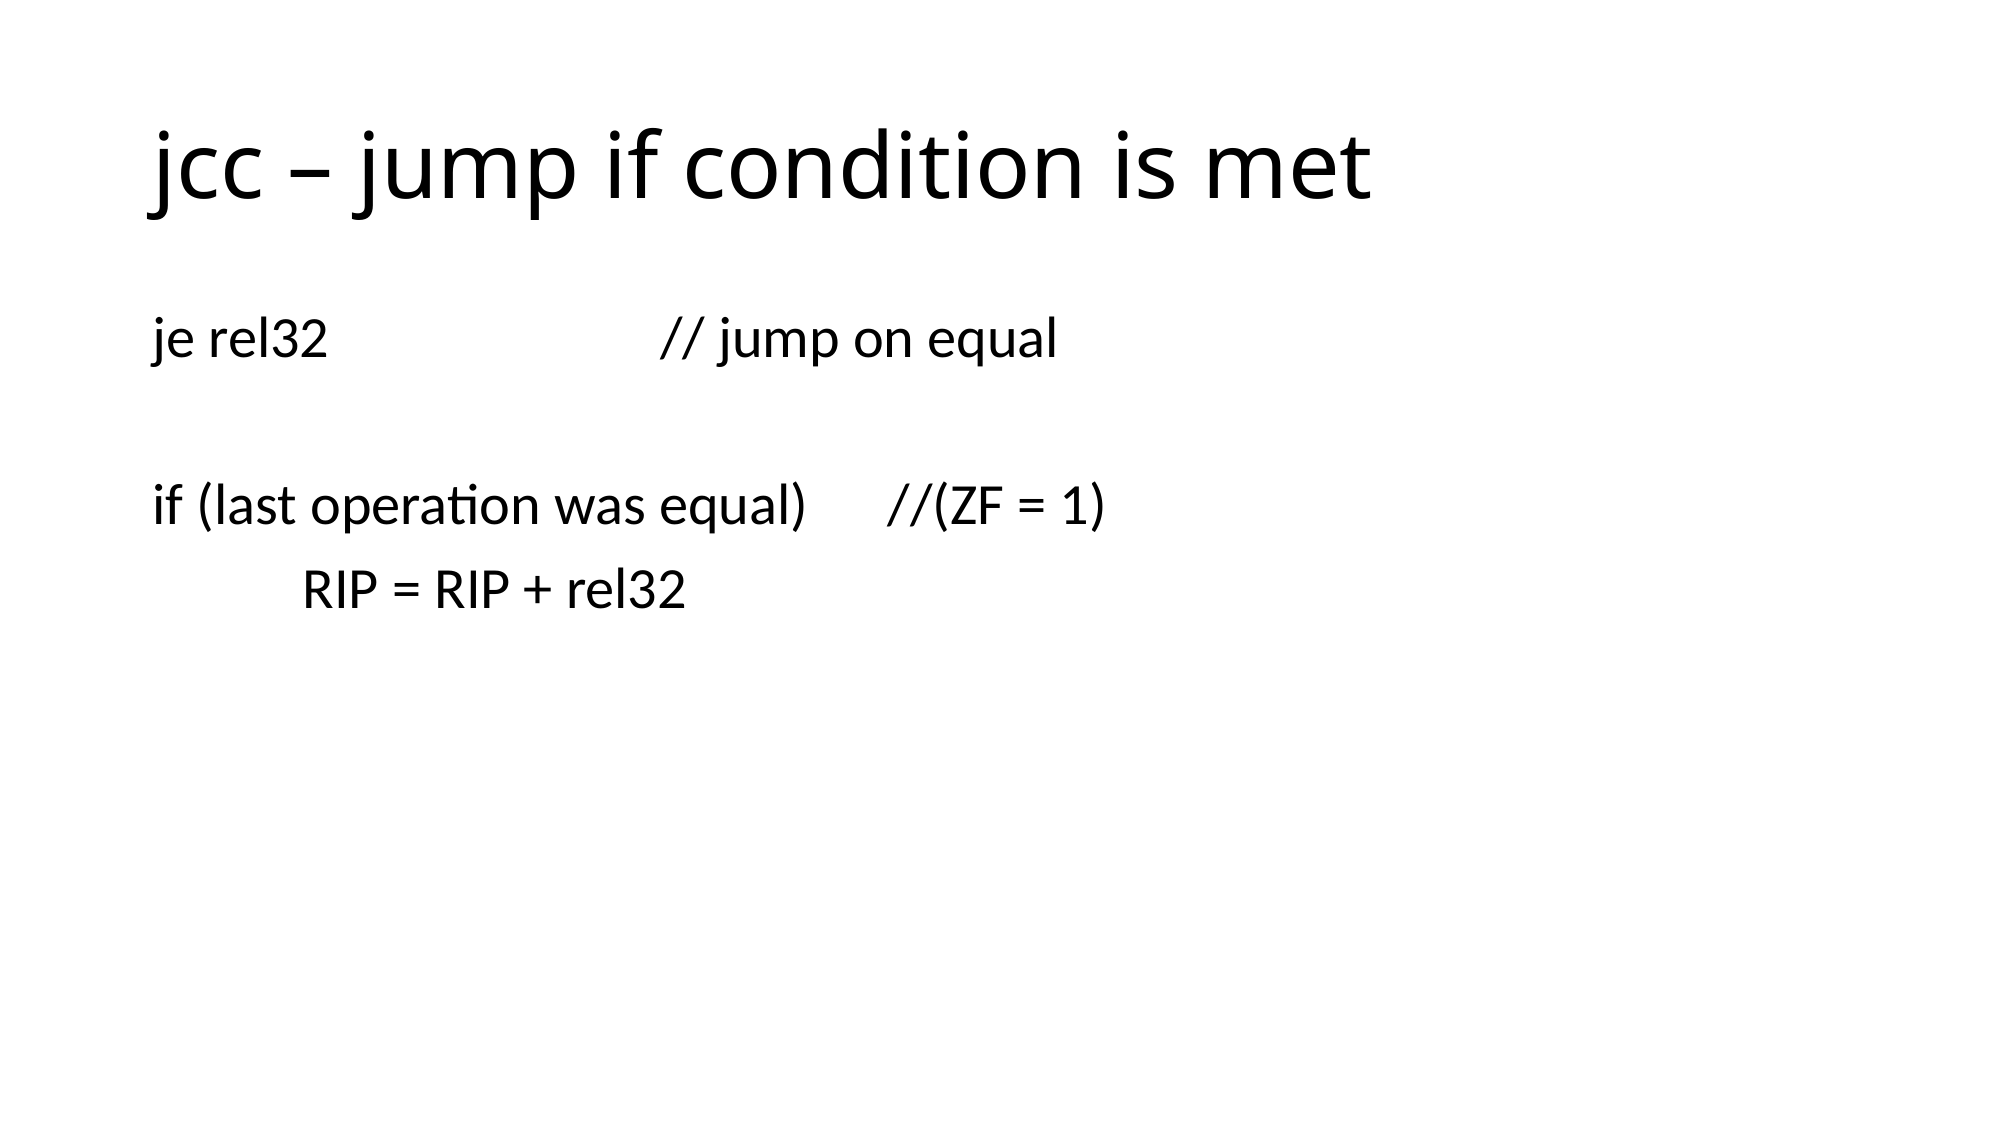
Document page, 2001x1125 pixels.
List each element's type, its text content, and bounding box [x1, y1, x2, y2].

list je rel32 // jump on equal if (last operation was equal) //(ZF = 1) RIP = RIP + rel32 [137, 299, 1863, 1014]
title jcc – jump if condition is met [137, 59, 1863, 278]
